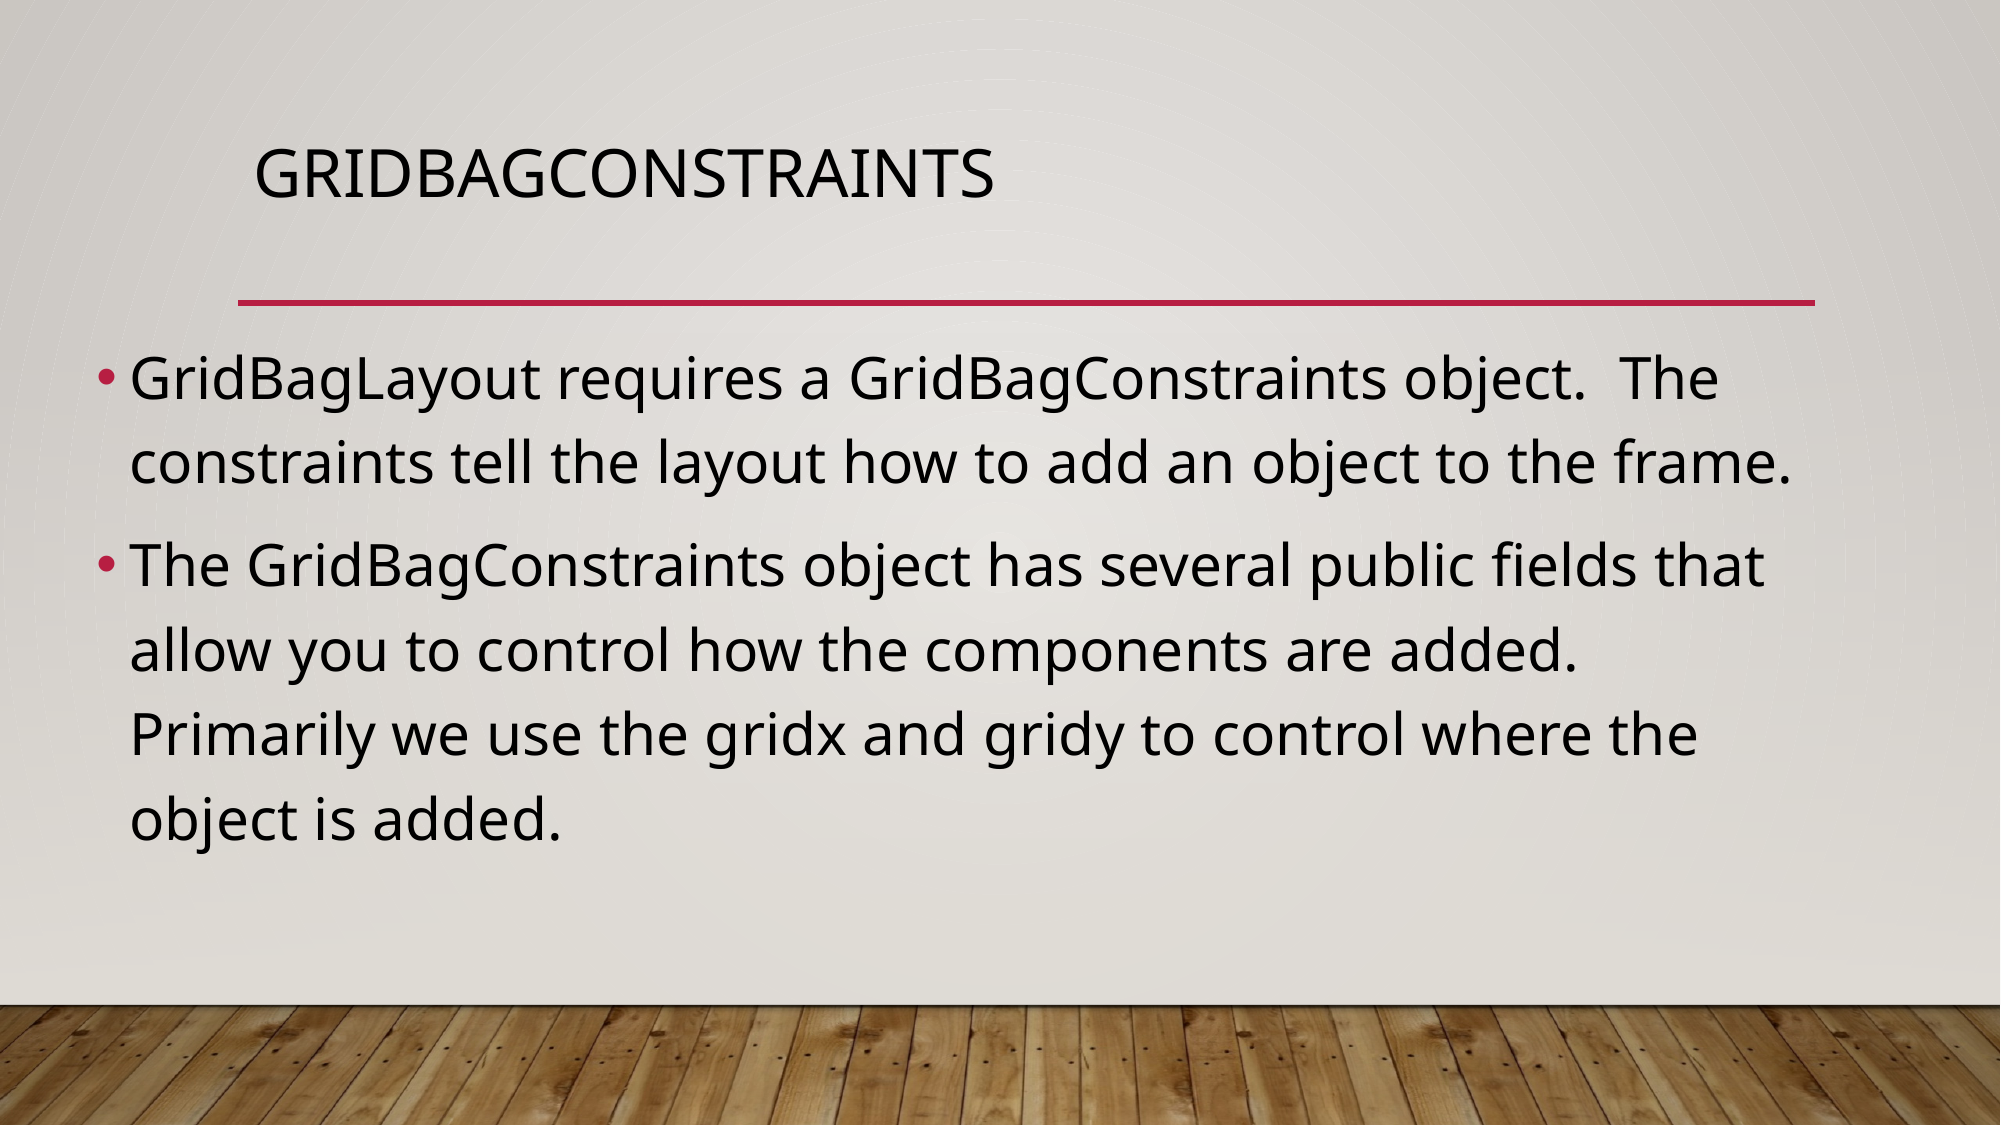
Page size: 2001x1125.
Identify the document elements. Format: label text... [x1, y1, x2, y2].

title GridbagConstraints [238, 131, 1814, 305]
picture [0, 1005, 2000, 1125]
list GridBagLayout requires a GridBagConstraints object. The constraints tell the layout how to add an object to the frame. The GridBagConstraints object has several public fields that allow you to control how the components are added. Primarily we use the gridx and gridy to control where the object is added. [81, 319, 1814, 897]
